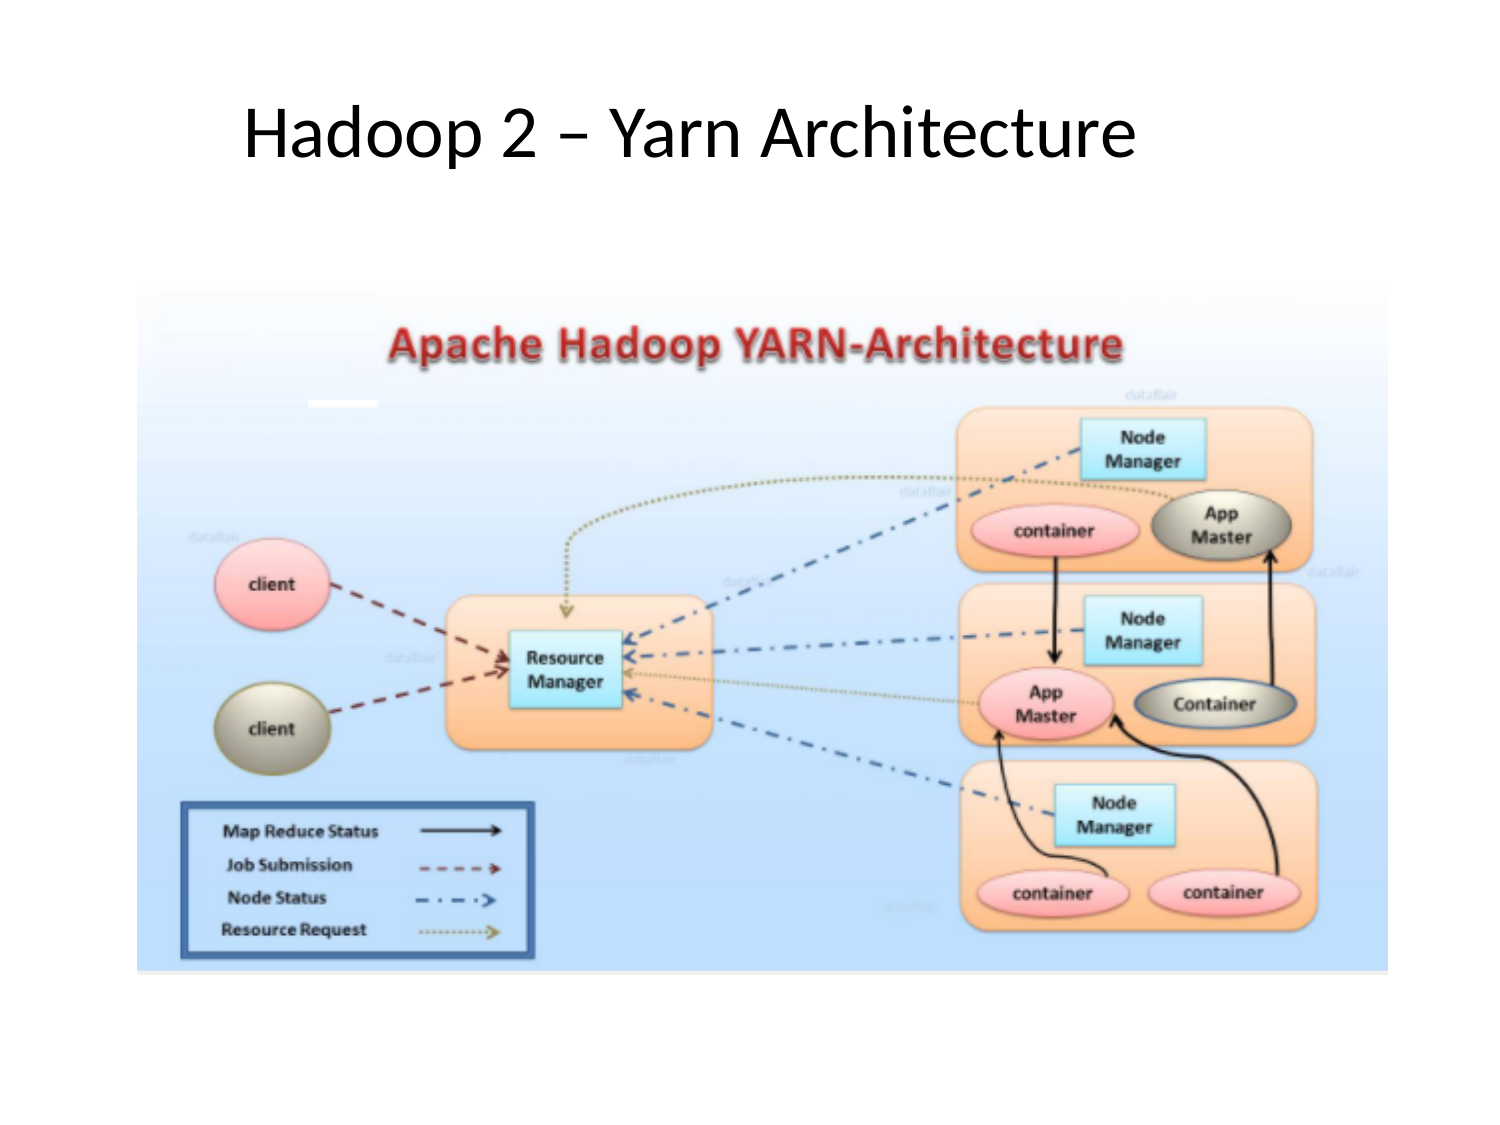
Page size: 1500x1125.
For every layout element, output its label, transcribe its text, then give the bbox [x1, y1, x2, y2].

picture [137, 287, 1388, 976]
text_box Hadoop 2 – Yarn Architecture [228, 74, 1171, 180]
